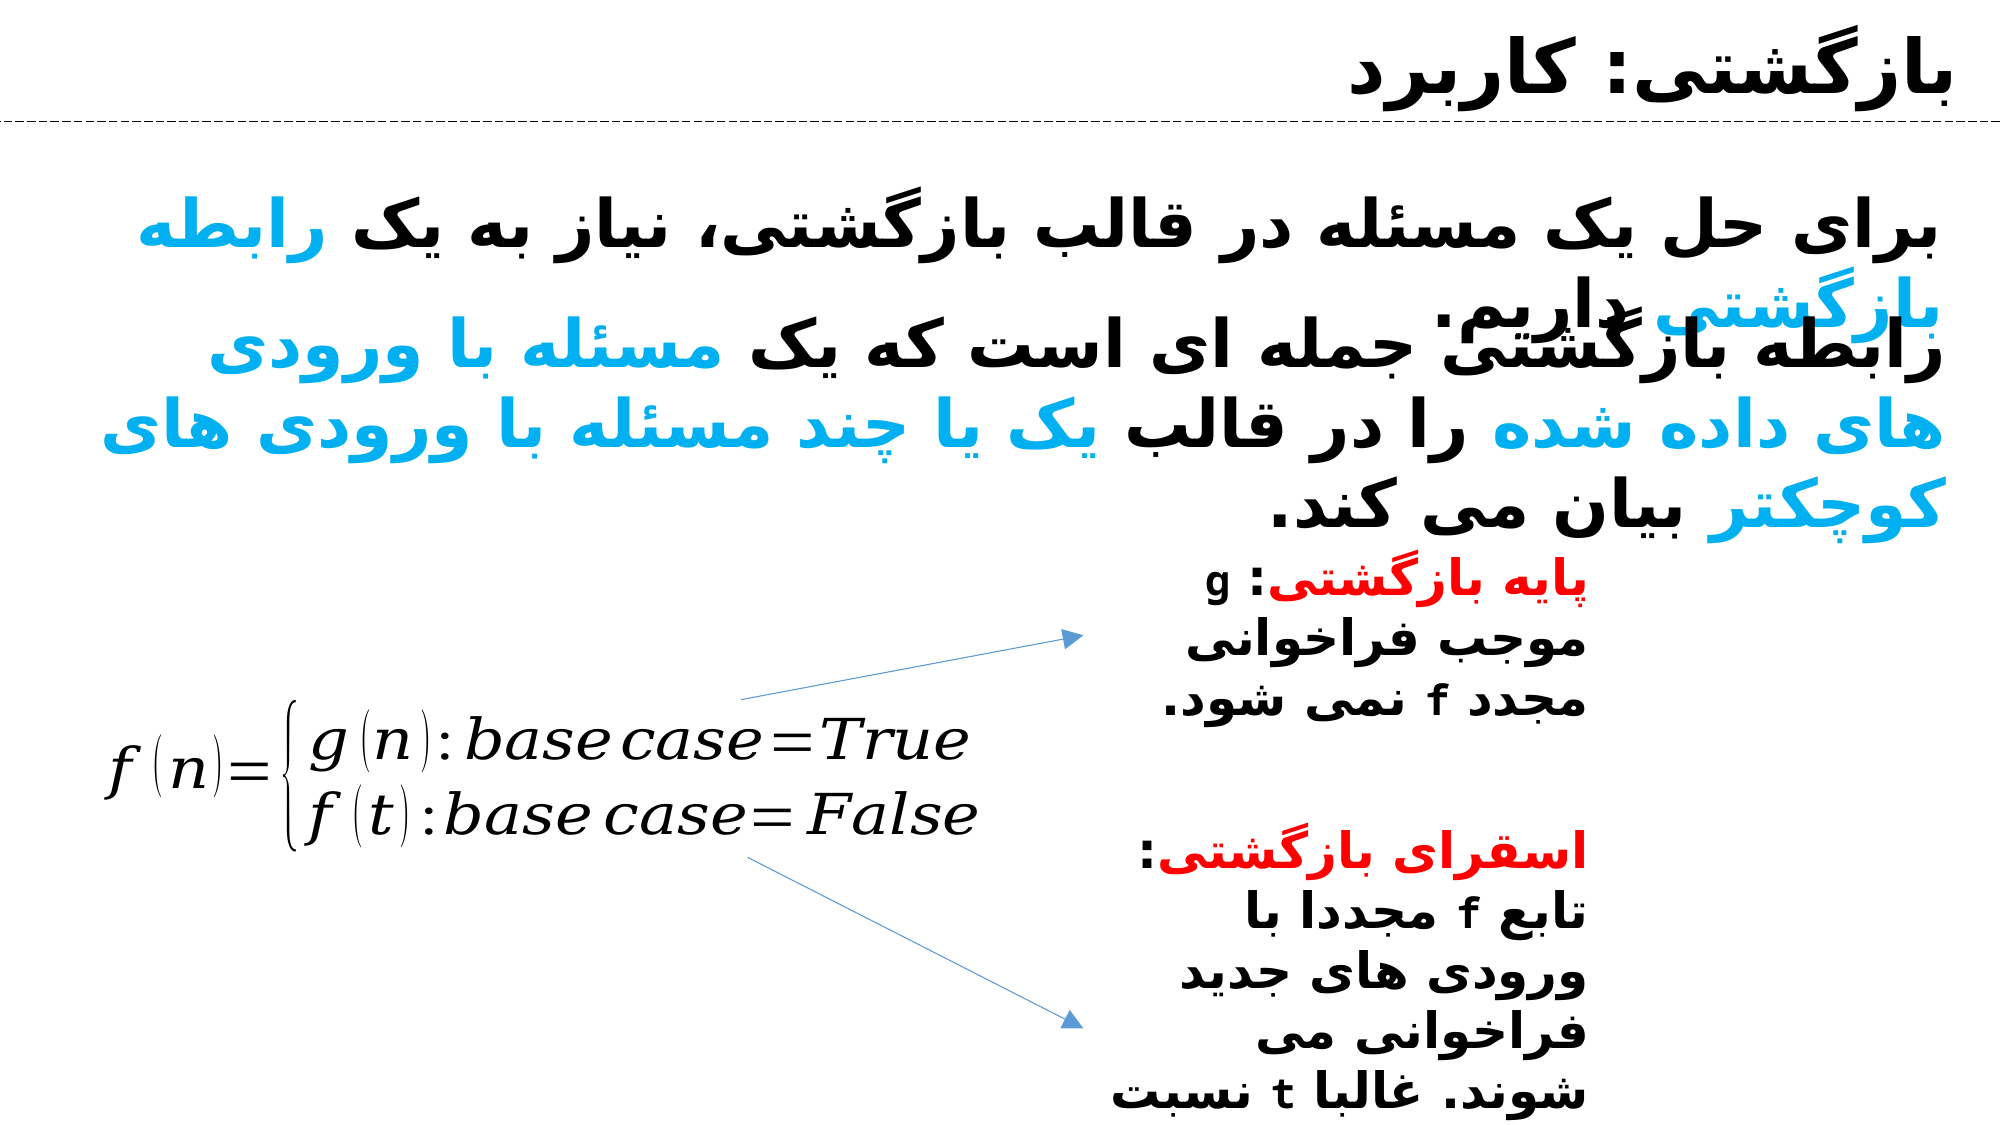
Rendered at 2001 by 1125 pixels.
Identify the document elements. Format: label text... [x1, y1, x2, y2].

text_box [747, 857, 1084, 940]
text_box پایه بازگشتی: g موجب فراخوانی مجدد f نمی شود. [1083, 537, 1604, 733]
title بازگشتی: کاربرد [1202, 17, 1974, 121]
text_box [741, 606, 1084, 700]
text_box برای حل یک مسئله در قالب بازگشتی، نیاز به یک رابطه بازگشتی داریم. [76, 173, 1959, 293]
text_box رابطه بازگشتی جمله ای است که یک مسئله با ورودی های داده شده را در قالب یک یا چند مسئله با ورودی های کوچکتر بیان می کند. [37, 293, 1962, 548]
text_box اسقرای بازگشتی: تابع f مجددا با ورودی های جدید فراخوانی می شوند. غالبا t نسبت به n به پایه نزدیکتر است. [1083, 811, 1604, 1125]
